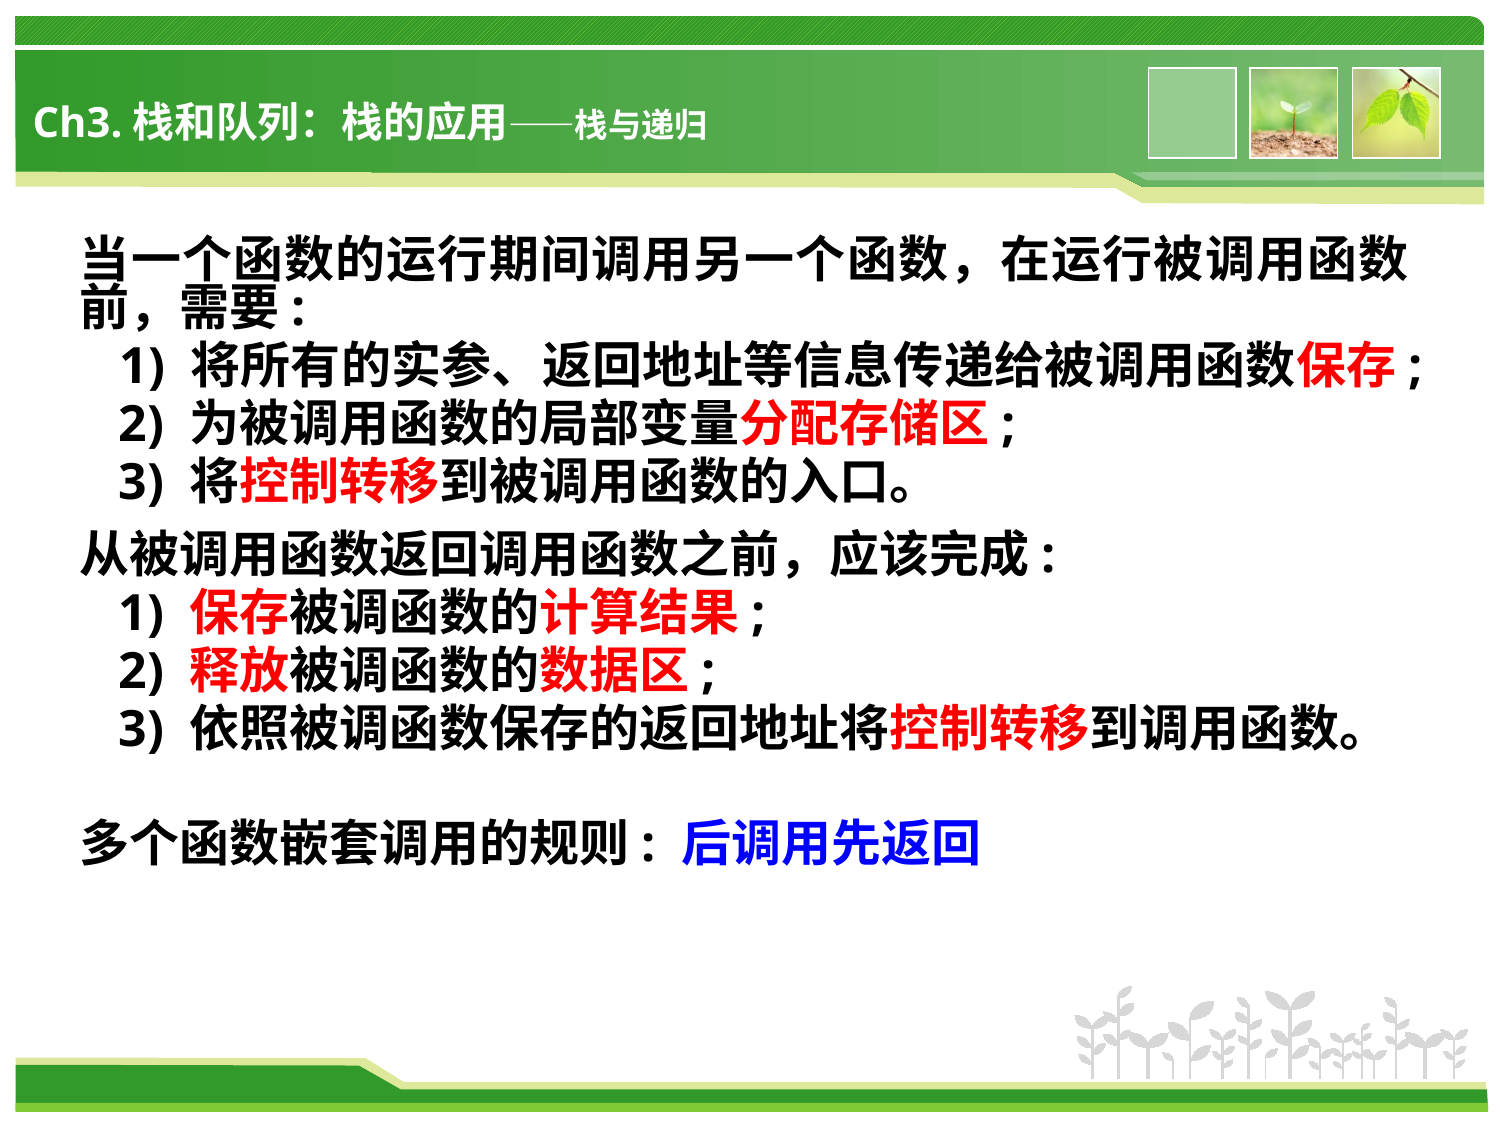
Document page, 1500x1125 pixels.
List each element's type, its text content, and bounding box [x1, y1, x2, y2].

list 当一个函数的运行期间调用另一个函数，在运行被调用函数前，需要: 1) 将所有的实参、返回地址等信息传递给被调用函数保存; 2) 为被调用函数的局部变量分配存储区; 3) 将控制转移到被调用函数的入口。 从被调用函数返回调用函数之前，应该完成: 1) 保存被调函数的计算结果; 2) 释放被调函数的数据区; 3) 依照被调函数保存的返回地址将控制转移到调用函数。 多个函数嵌套调用的规则: 后调用先返回 [64, 231, 1424, 895]
title Ch3.栈和队列：栈的应用——栈与递归 [17, 45, 1294, 197]
slide_number [1198, 1077, 1465, 1125]
picture [1294, 69, 1337, 157]
picture [1353, 69, 1439, 157]
